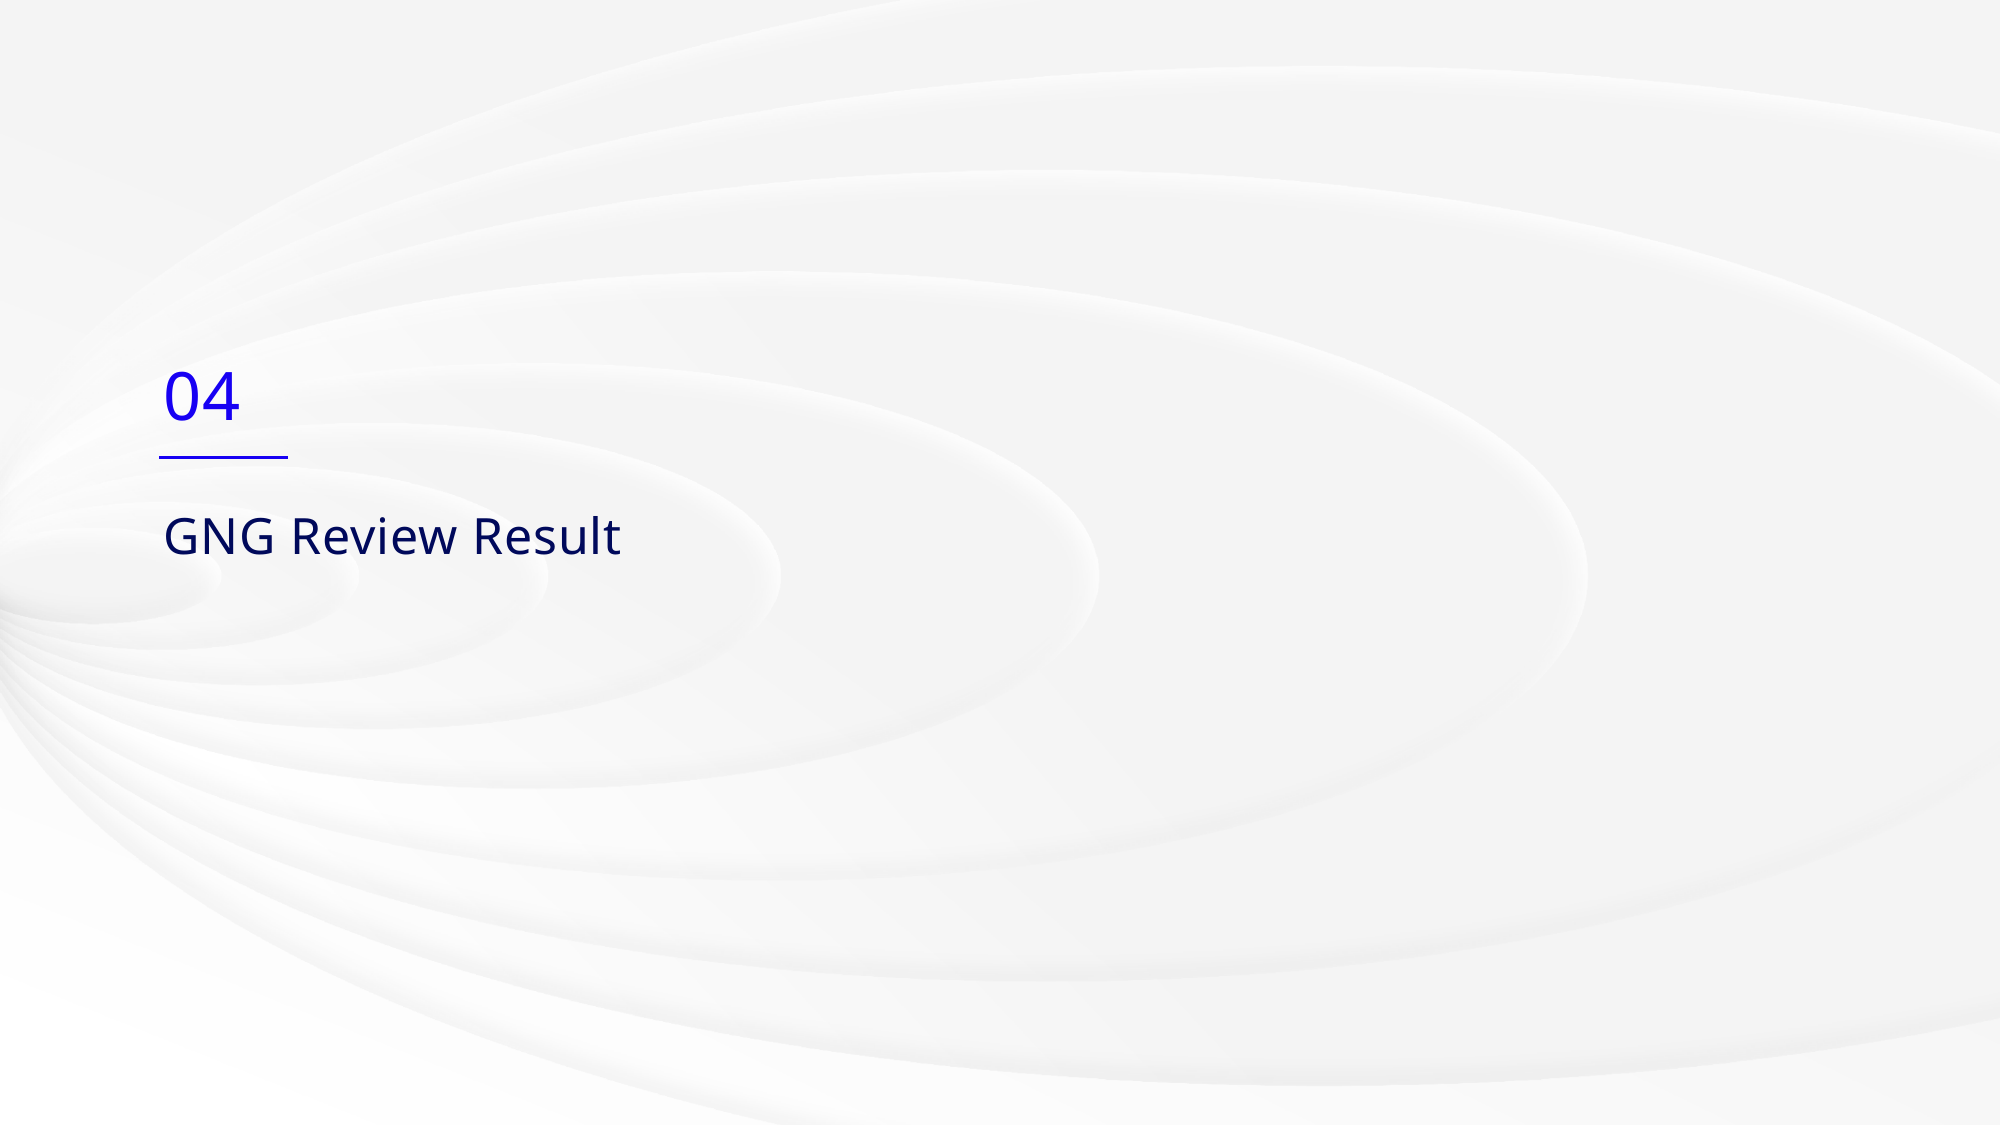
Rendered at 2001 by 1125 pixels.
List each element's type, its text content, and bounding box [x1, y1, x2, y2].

title GNG Review Result [163, 497, 1891, 563]
list 04 [163, 254, 405, 436]
picture [0, 0, 2000, 1125]
